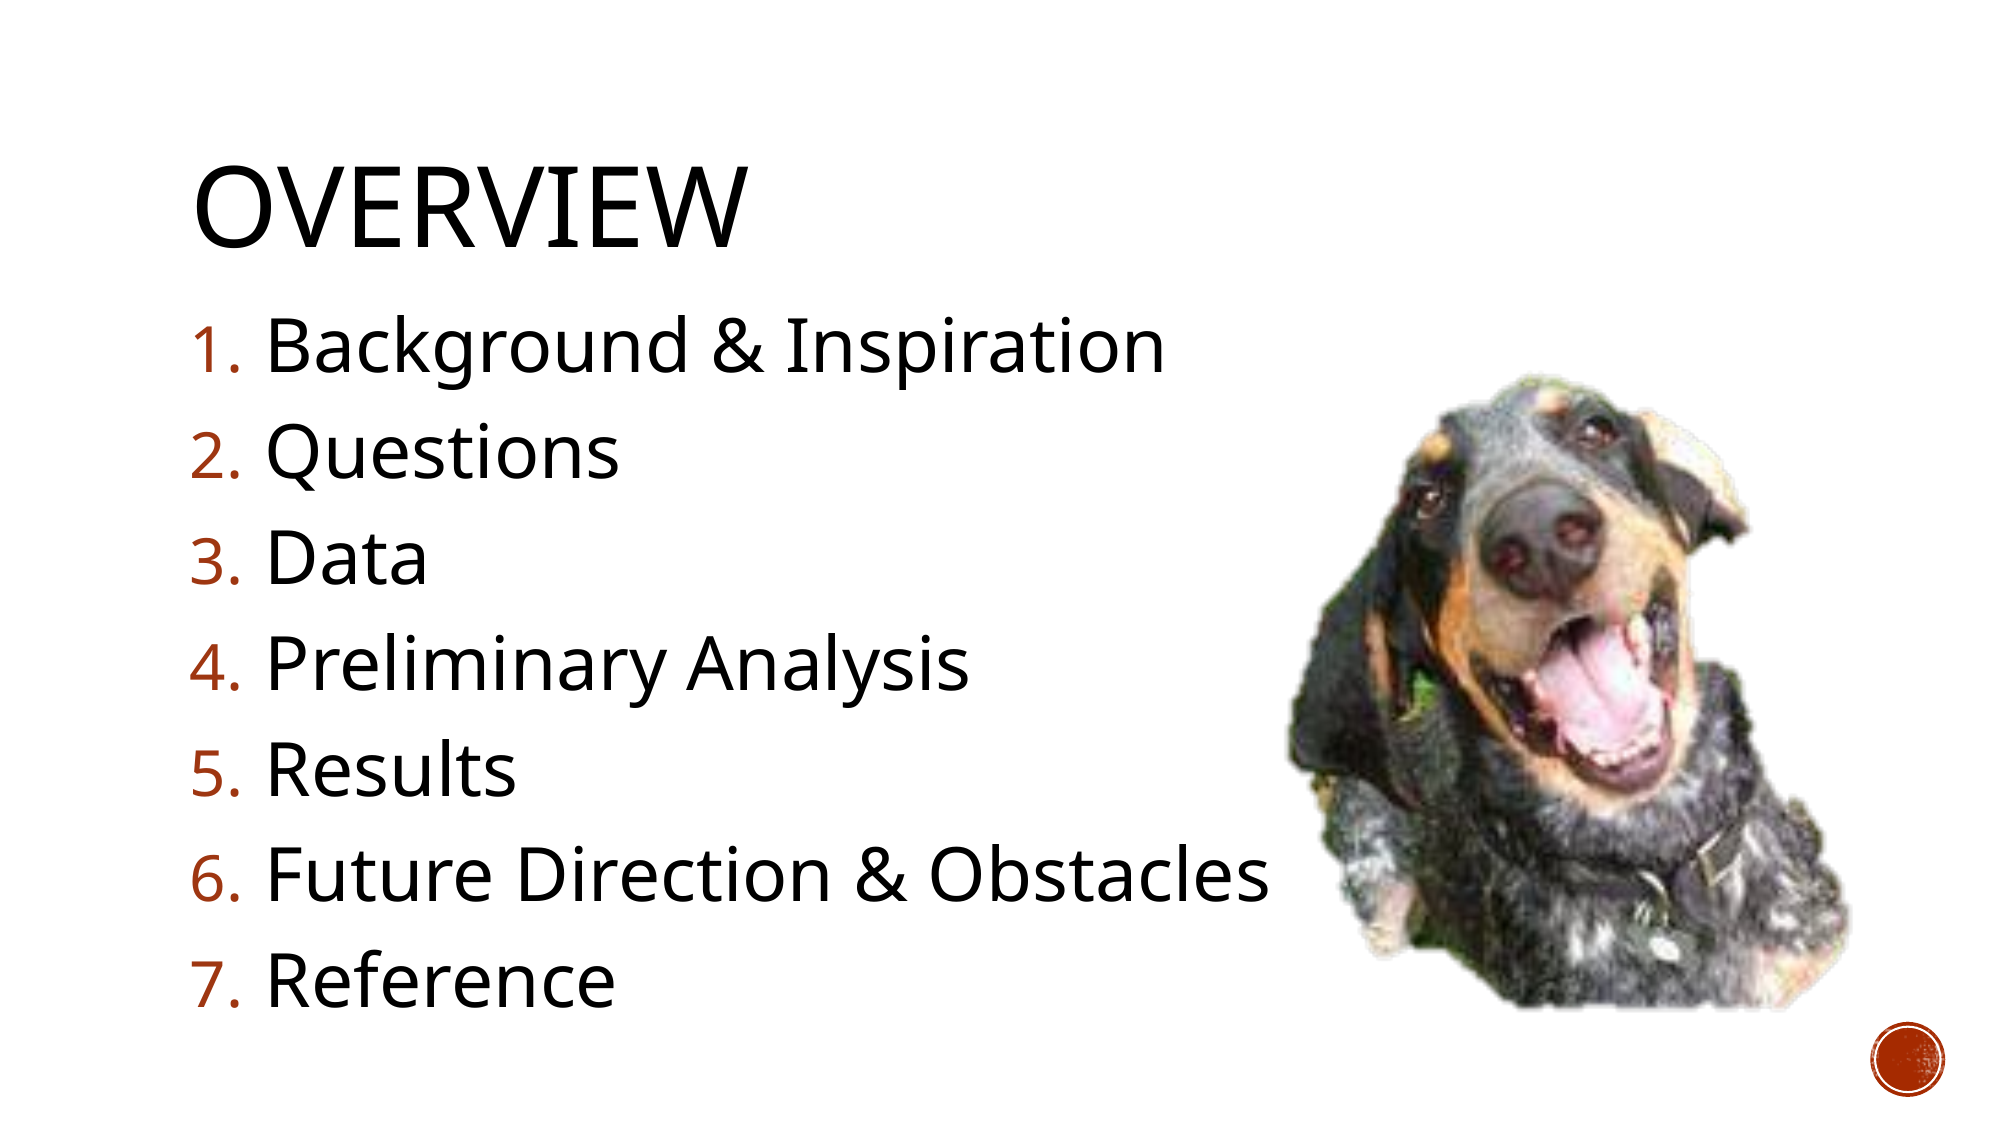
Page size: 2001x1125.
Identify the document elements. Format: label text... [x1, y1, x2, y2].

list Background & Inspiration Questions Data Preliminary Analysis Results Future Direction & Obstacles Reference [174, 299, 1187, 1077]
title Overview [175, 79, 1826, 299]
picture [1187, 299, 1923, 1090]
